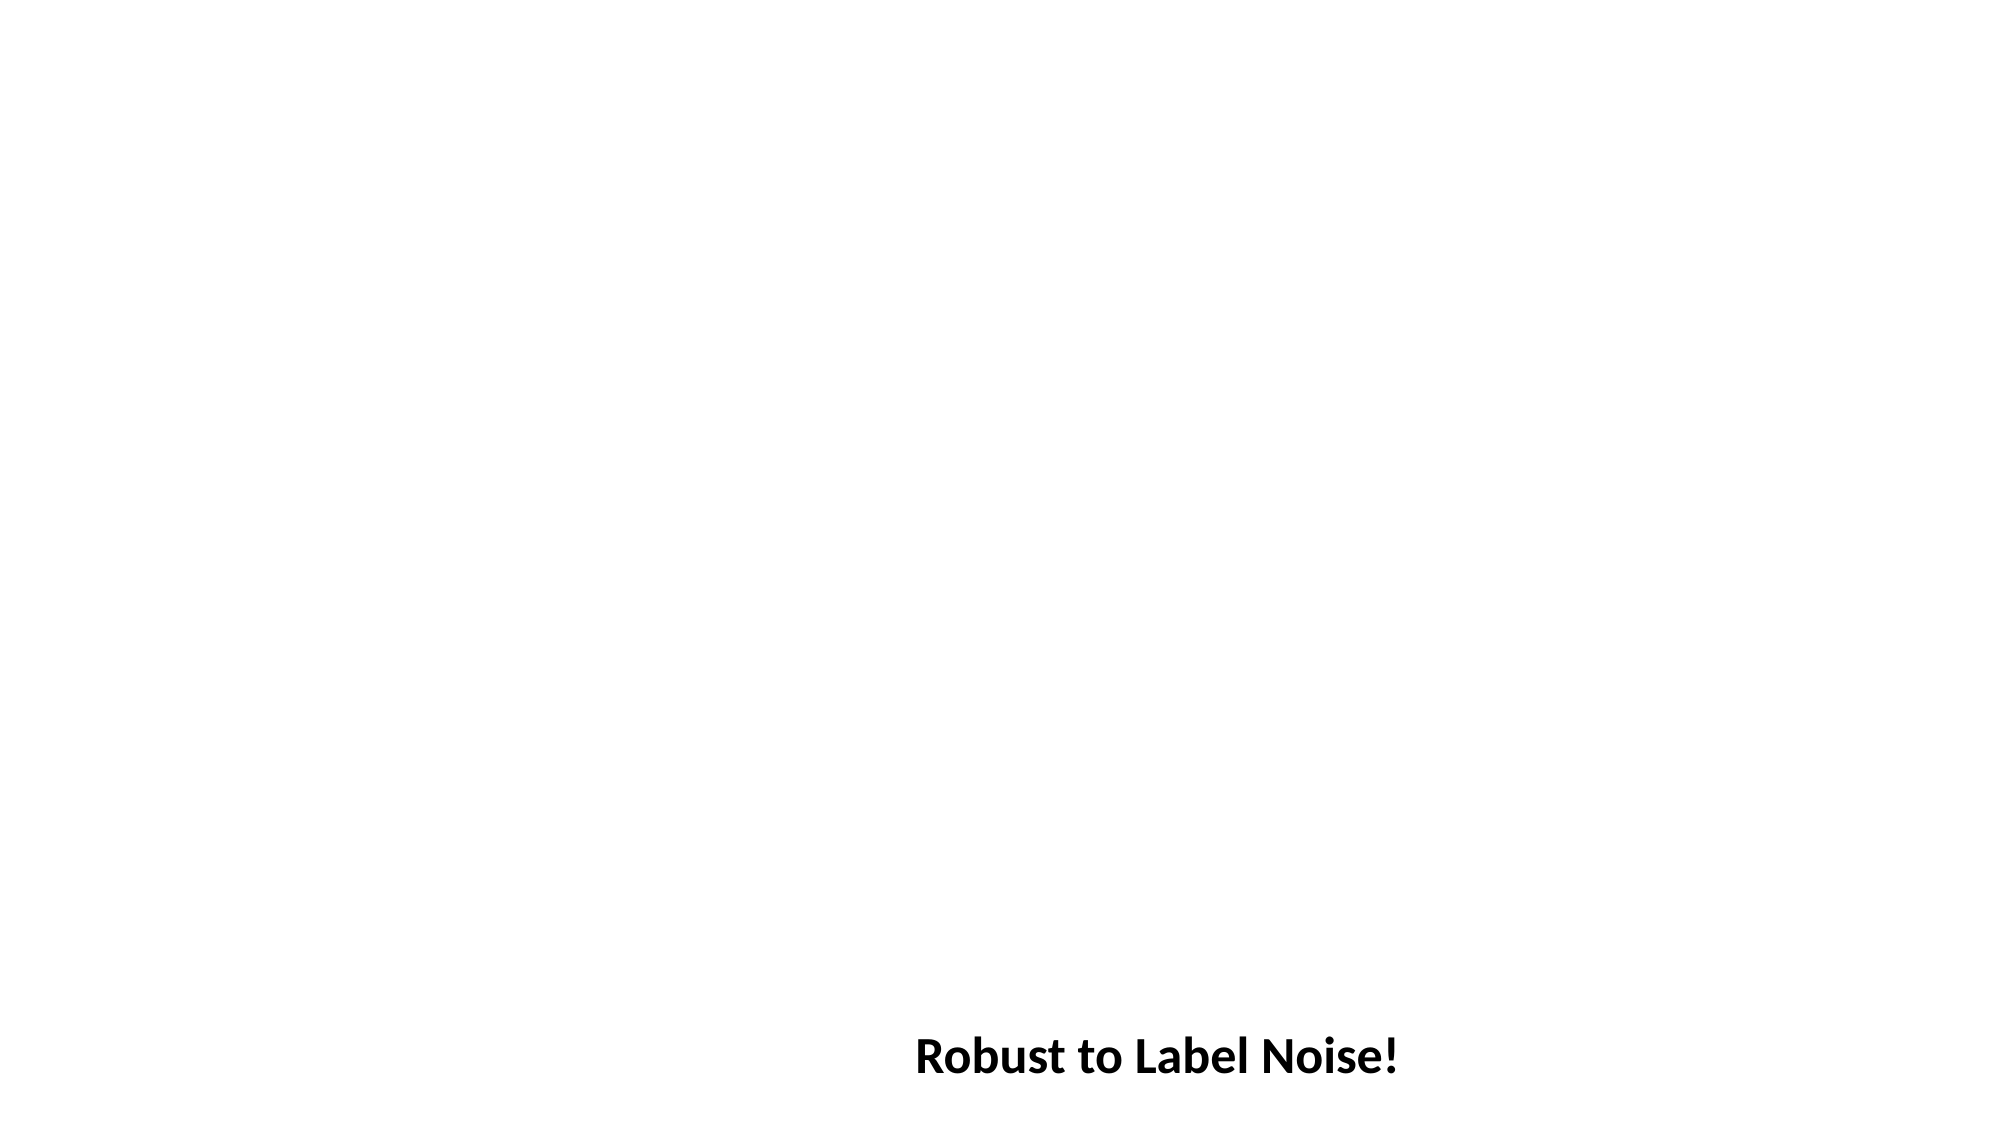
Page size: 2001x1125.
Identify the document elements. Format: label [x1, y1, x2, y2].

text_box [437, 0, 1801, 1093]
